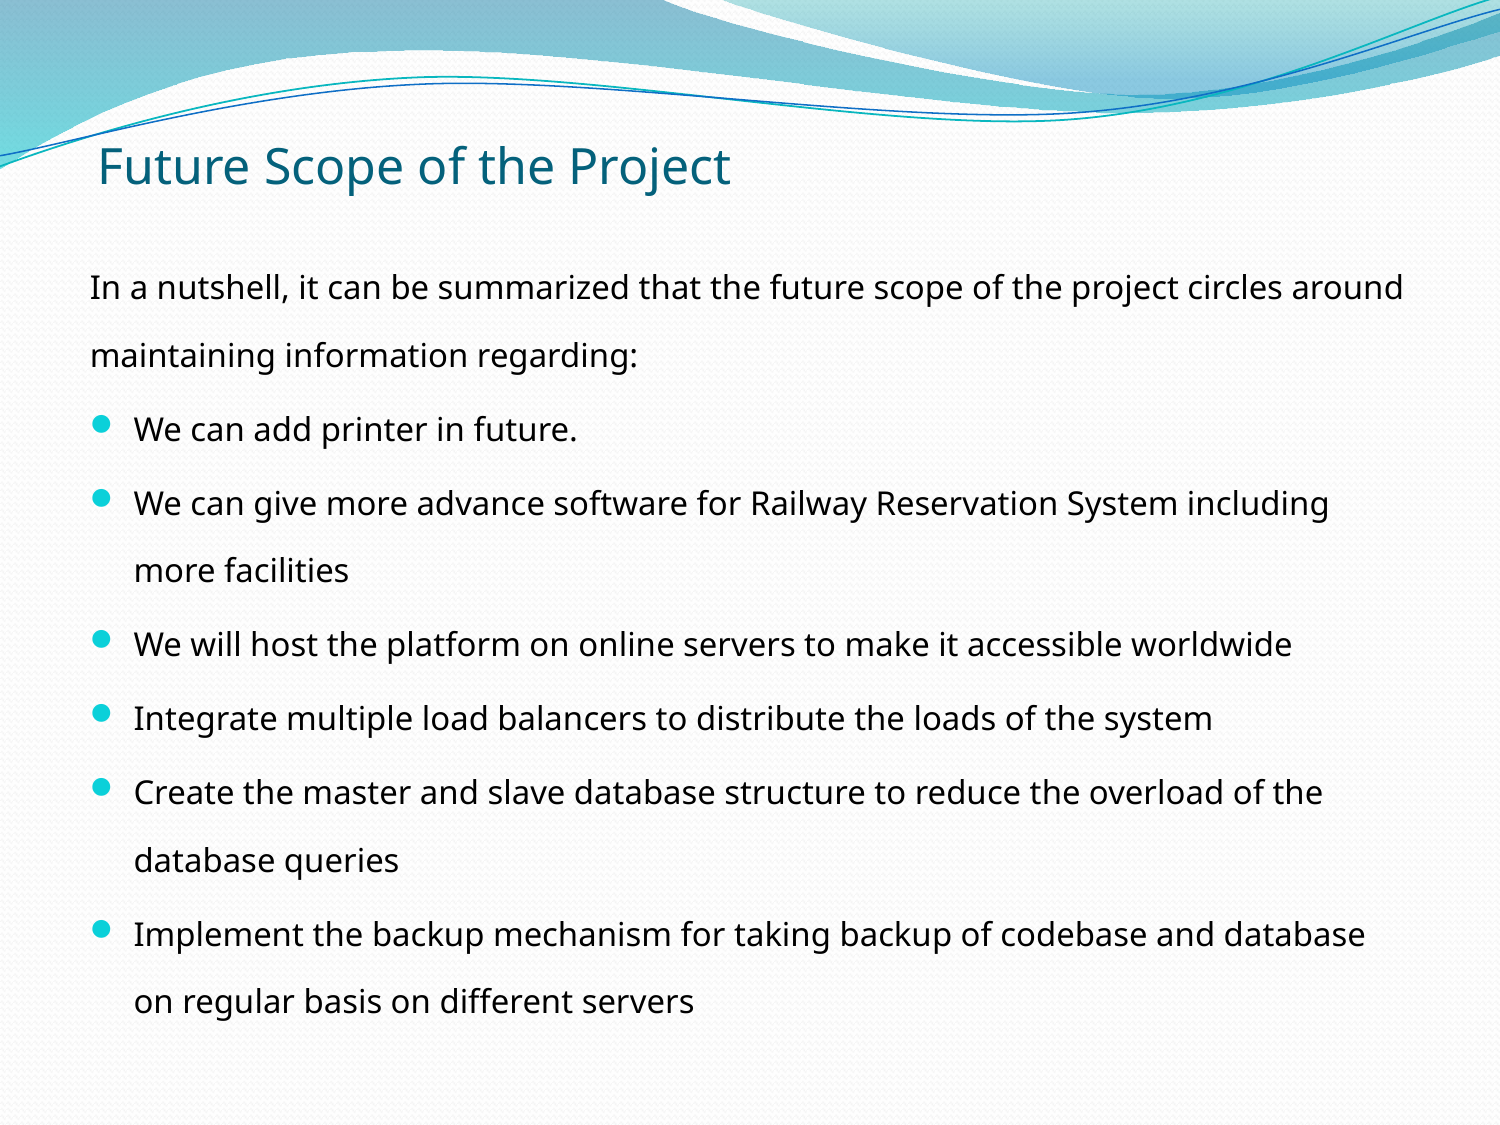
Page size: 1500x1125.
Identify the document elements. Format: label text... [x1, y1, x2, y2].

title Future Scope of the Project [97, 125, 1422, 195]
list In a nutshell, it can be summarized that the future scope of the project circles around maintaining information regarding: We can add printer in future. We can give more advance software for Railway Reservation System including more facilities We will host the platform on online servers to make it accessible worldwide Integrate multiple load balancers to distribute the loads of the system Create the master and slave database structure to reduce the overload of the database queries Implement the backup mechanism for taking backup of codebase and database on regular basis on different servers [75, 231, 1425, 1038]
